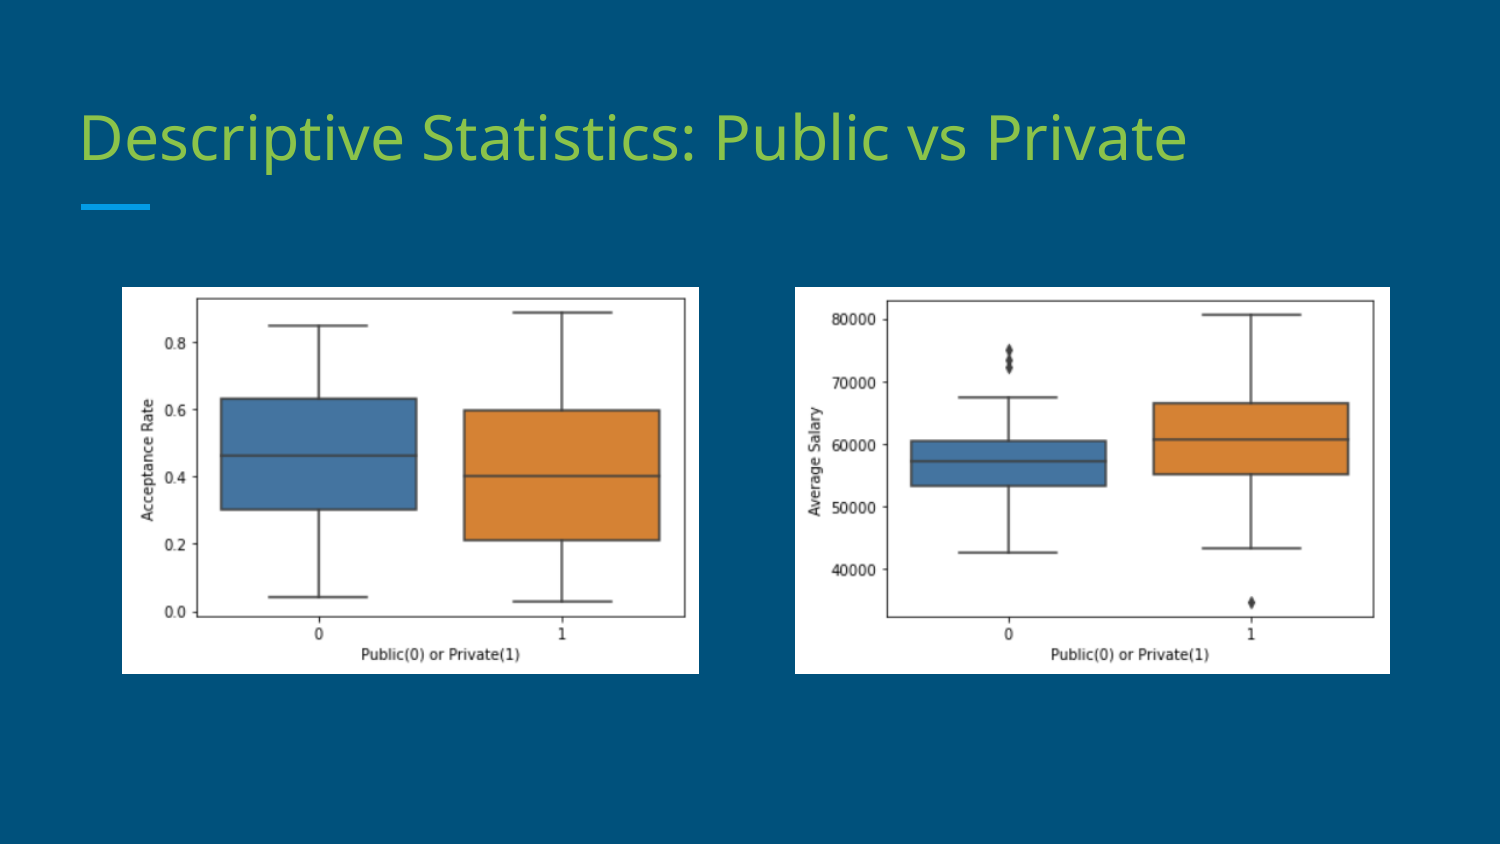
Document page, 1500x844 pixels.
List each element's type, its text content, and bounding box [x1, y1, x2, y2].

title Descriptive Statistics: Public vs Private [63, 75, 1437, 188]
picture [796, 288, 1389, 673]
picture [123, 288, 698, 673]
